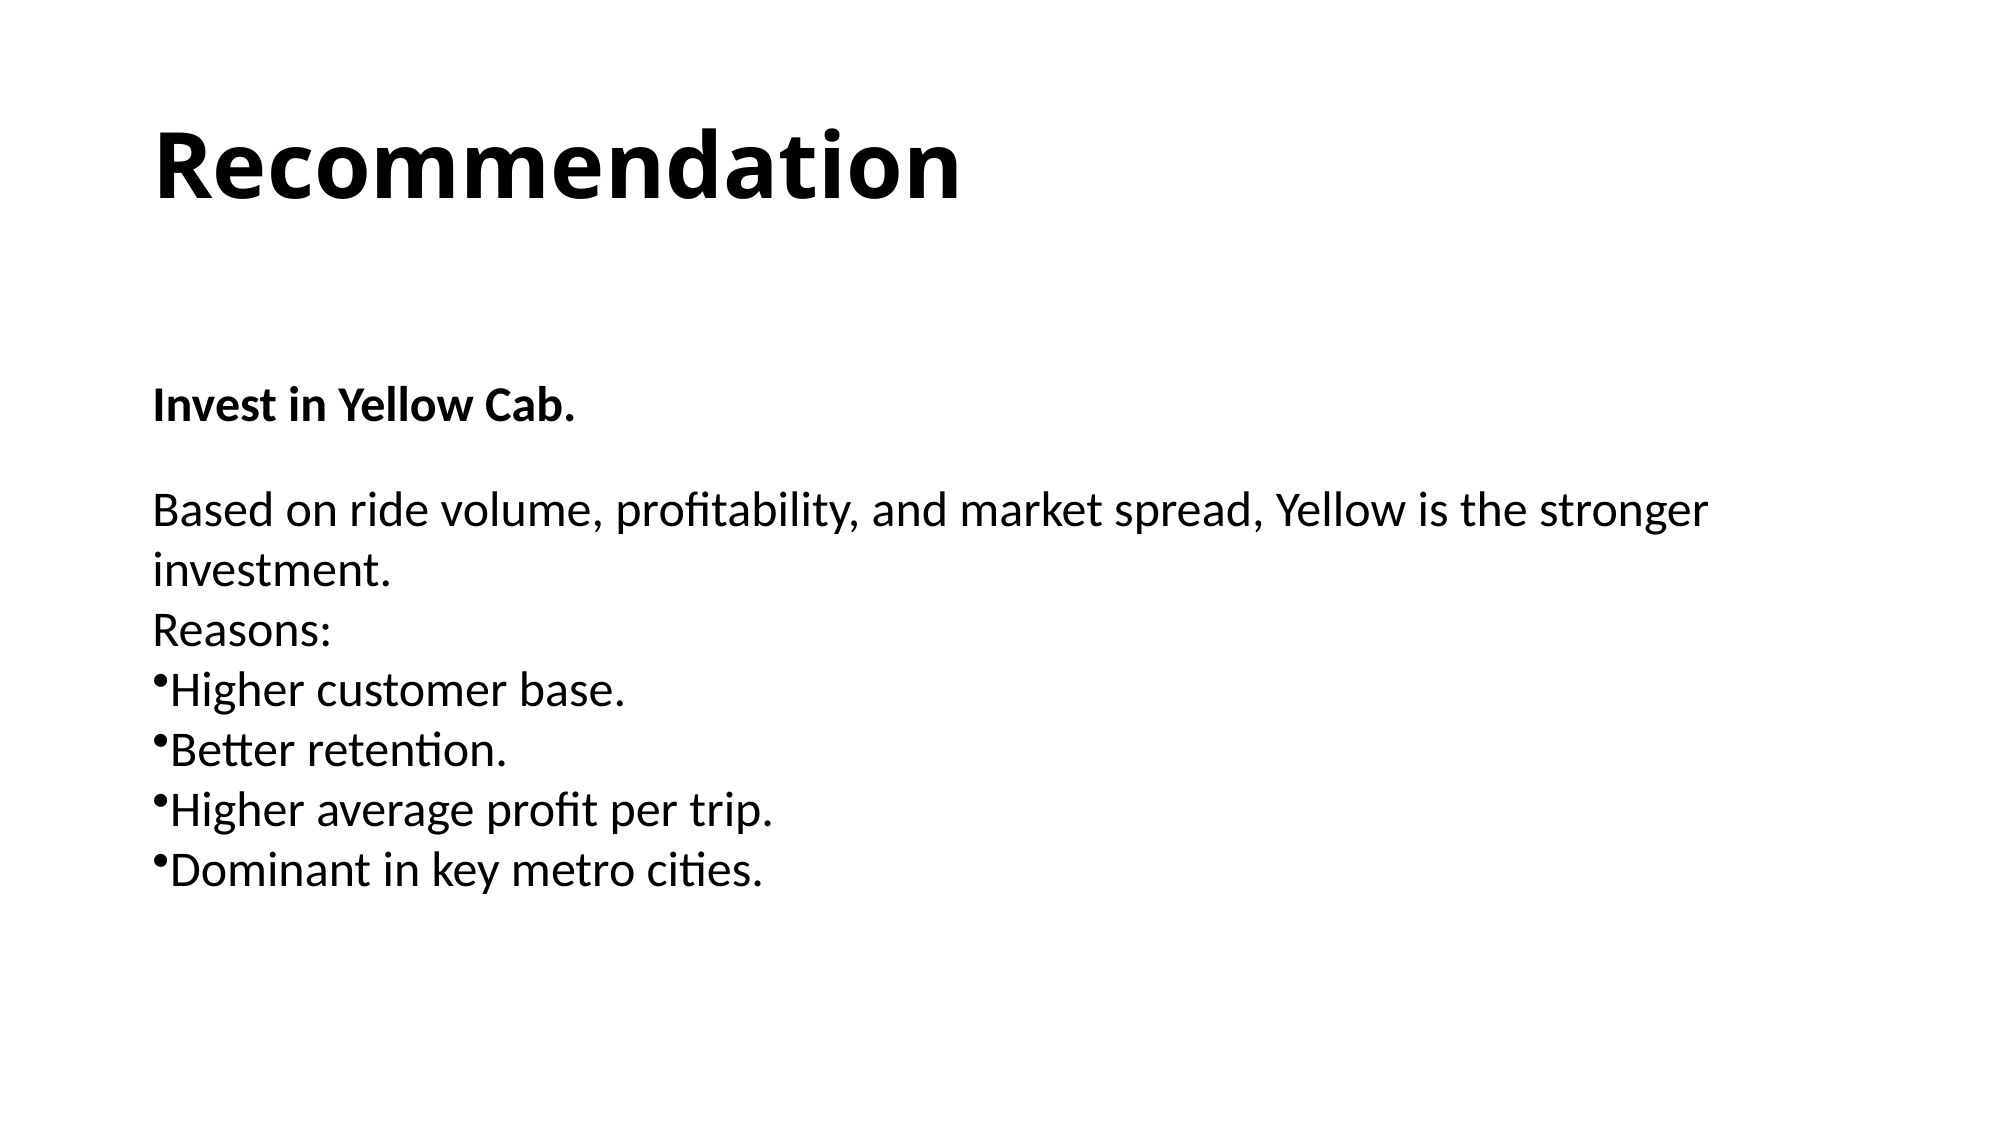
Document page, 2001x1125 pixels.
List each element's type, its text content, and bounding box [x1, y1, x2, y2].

list Invest in Yellow Cab. Based on ride volume, profitability, and market spread, Yellow is the stronger investment. Reasons: Higher customer base. Better retention. Higher average profit per trip. Dominant in key metro cities. [137, 329, 1766, 983]
title Recommendation [137, 59, 1863, 278]
